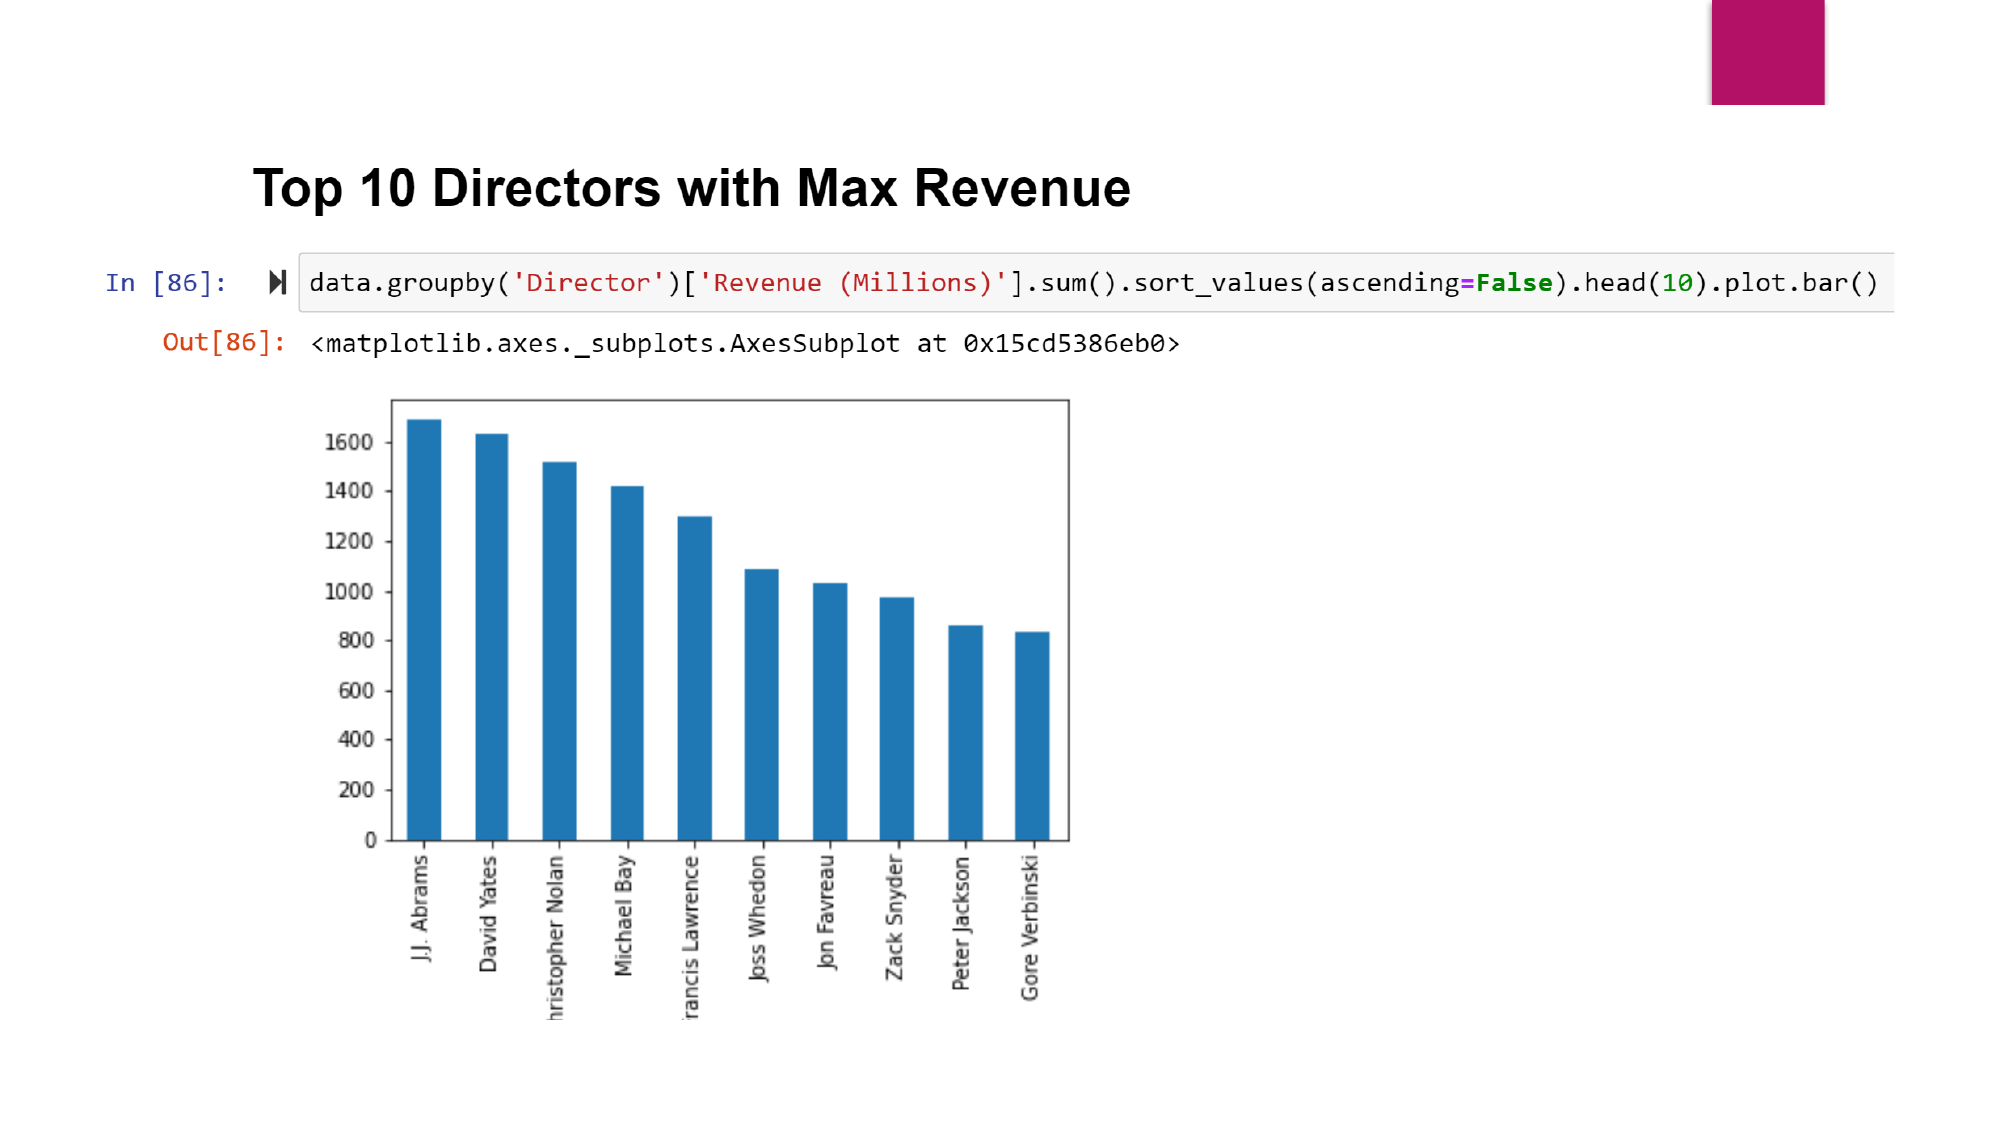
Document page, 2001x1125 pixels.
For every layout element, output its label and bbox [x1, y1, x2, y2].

picture [105, 105, 1895, 1020]
